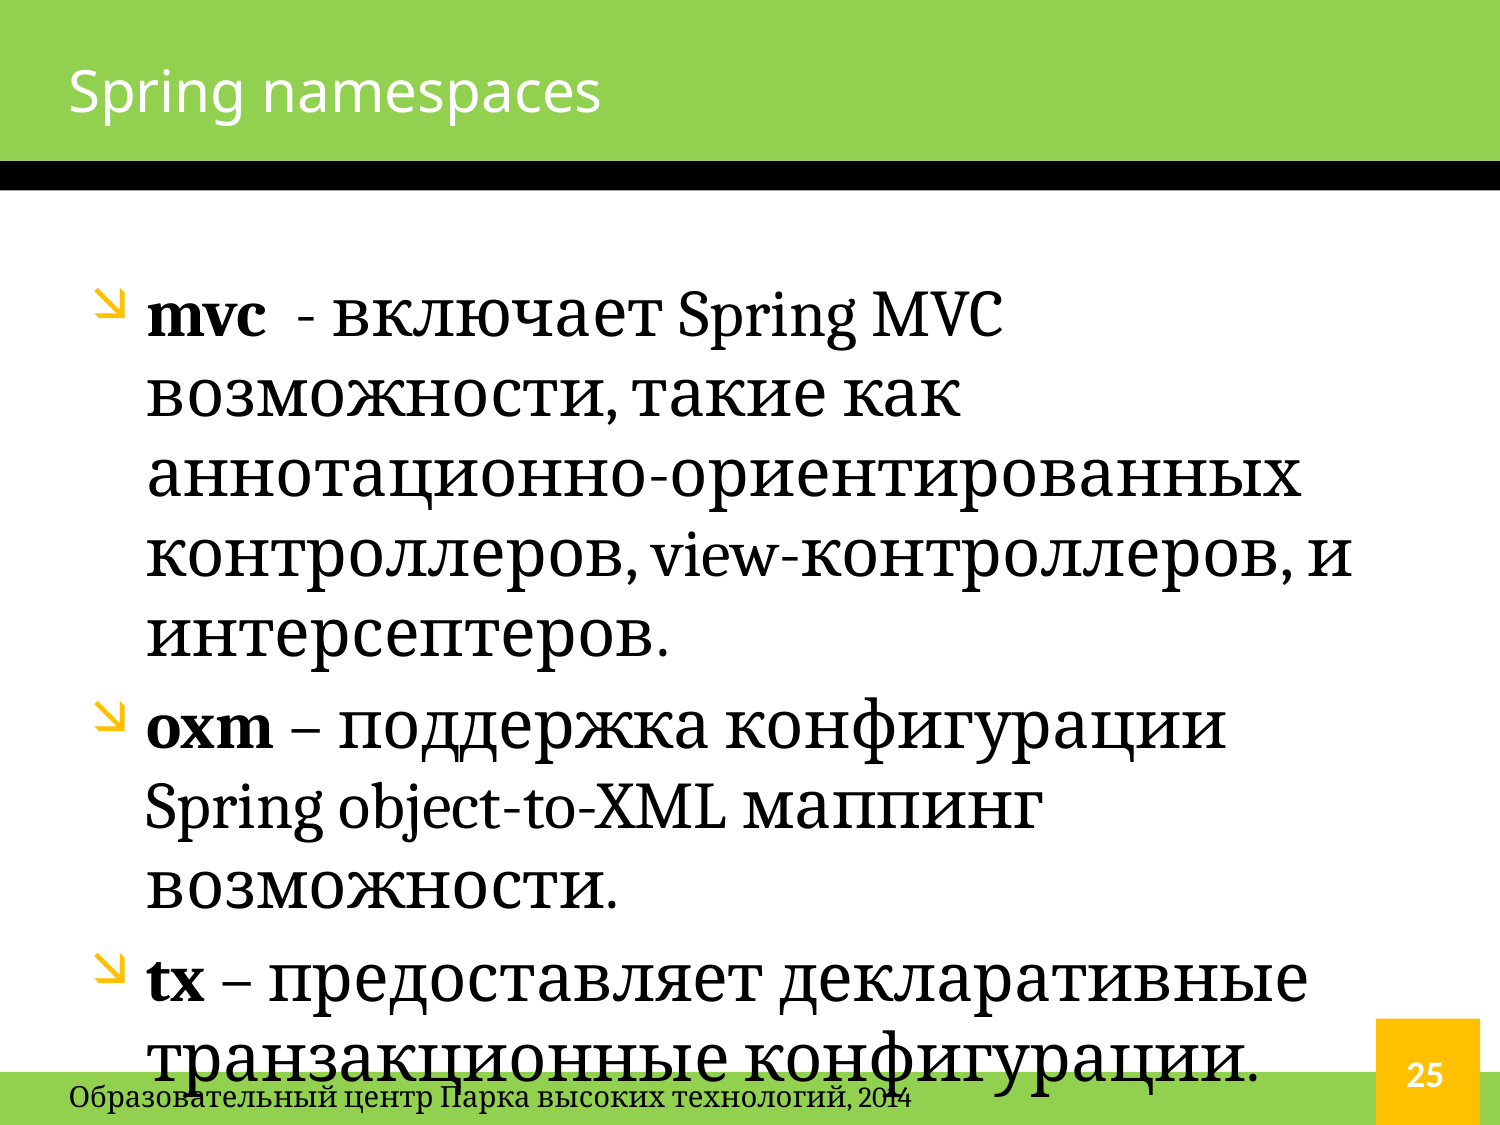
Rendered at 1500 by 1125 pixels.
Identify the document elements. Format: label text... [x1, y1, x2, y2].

list mvc - включает Spring MVC возможности, такие как аннотационно-ориентированных контроллеров, view-контроллеров, и интерсептеров. oxm – поддержка конфигурации Spring object-to-XML маппинг возможности. tx – предоставляет декларативные транзакционные конфигурации. [75, 262, 1425, 1005]
title Spring namespaces [53, 42, 1404, 135]
slide_number 25 [1376, 1042, 1475, 1103]
